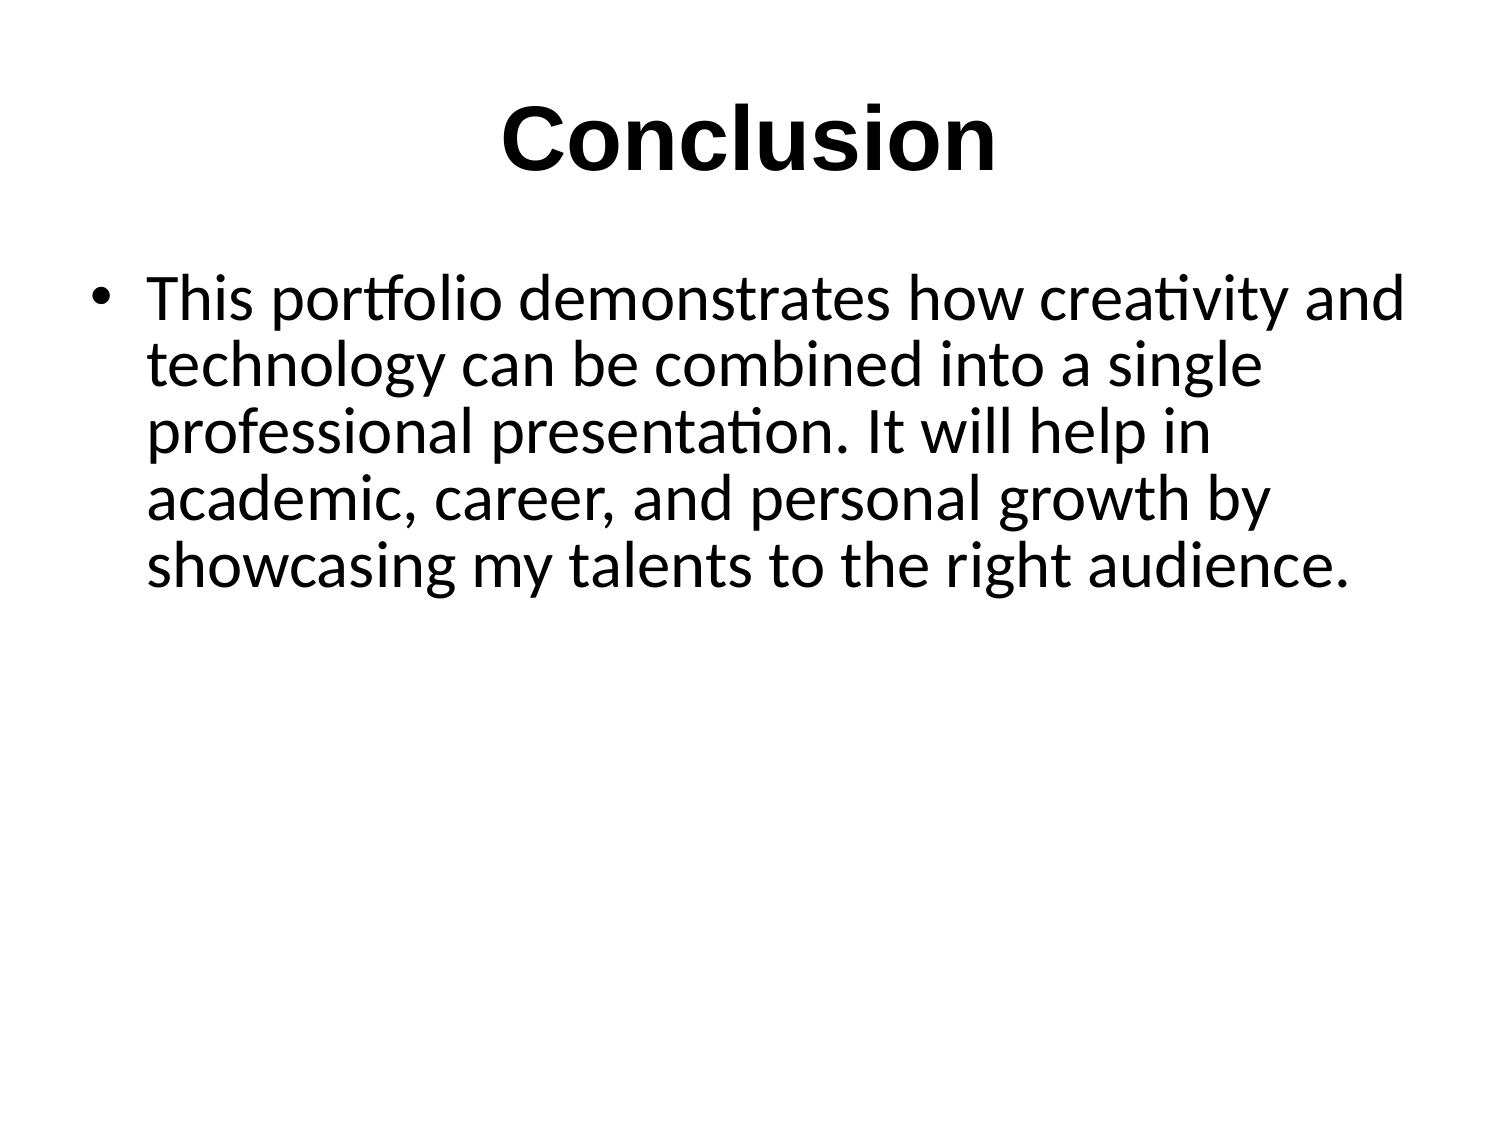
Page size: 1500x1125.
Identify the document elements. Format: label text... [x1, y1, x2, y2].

list This portfolio demonstrates how creativity and technology can be combined into a single professional presentation. It will help in academic, career, and personal growth by showcasing my talents to the right audience. [75, 262, 1425, 1005]
title Conclusion [75, 45, 1425, 233]
